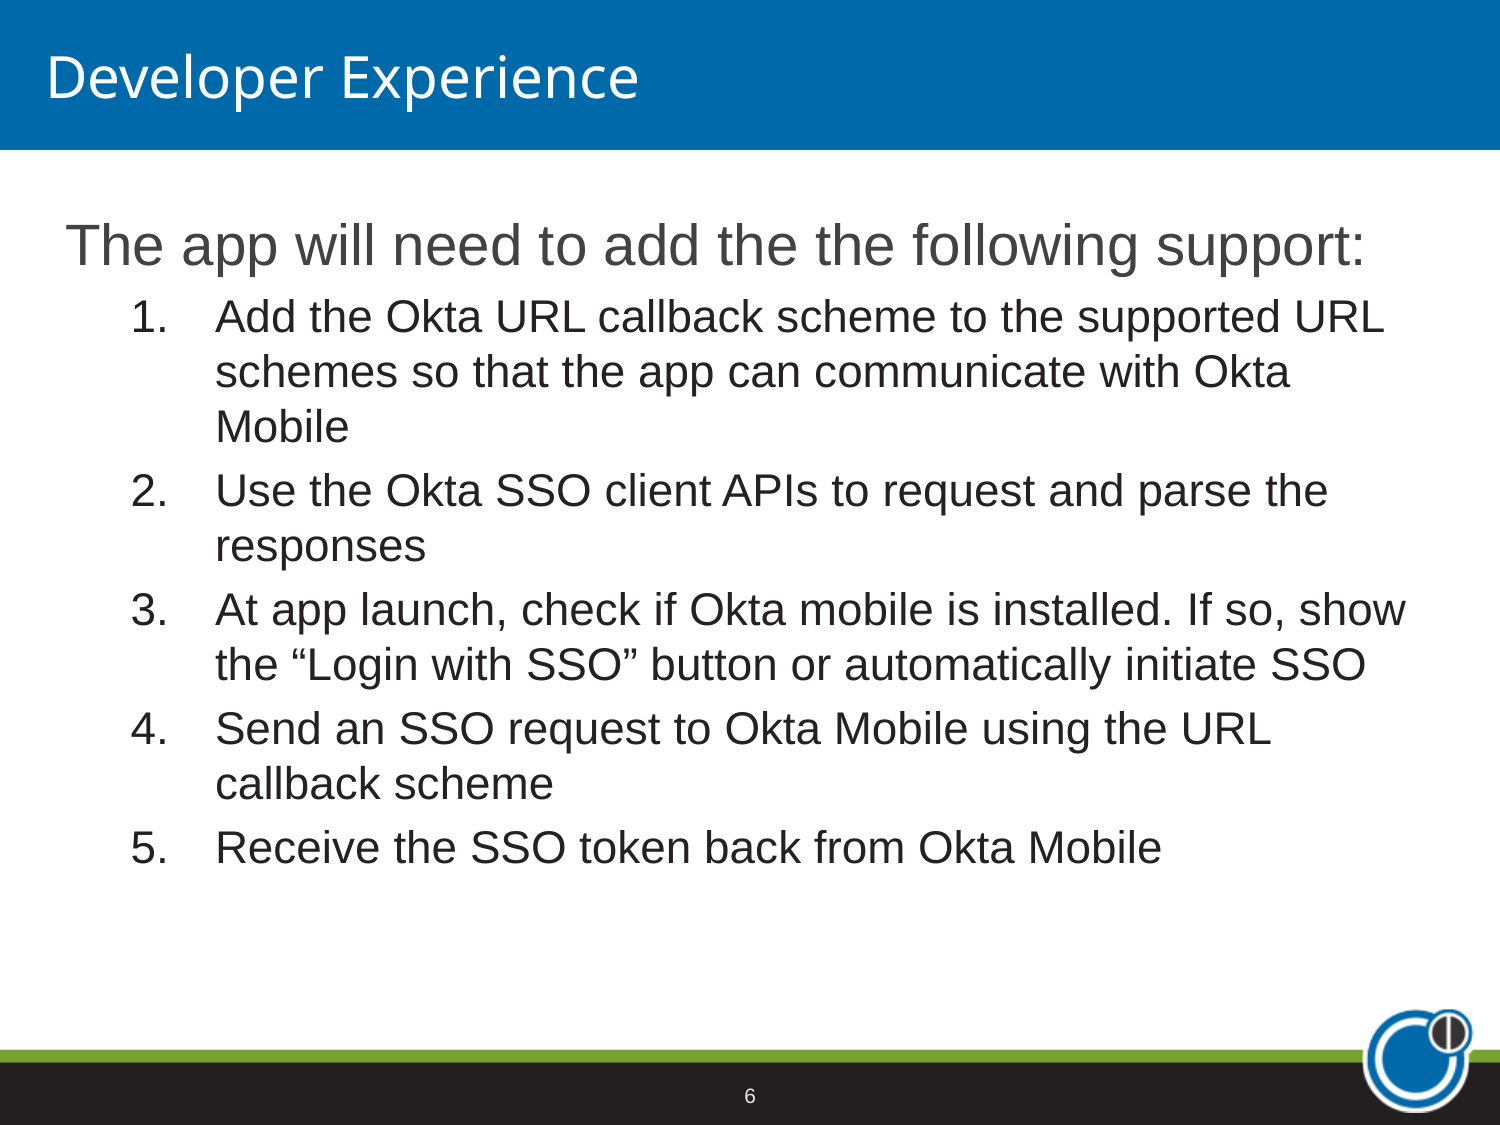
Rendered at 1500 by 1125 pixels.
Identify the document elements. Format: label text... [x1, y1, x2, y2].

slide_number 6 [575, 1065, 925, 1125]
list The app will need to add the the following support: Add the Okta URL callback scheme to the supported URL schemes so that the app can communicate with Okta Mobile Use the Okta SSO client APIs to request and parse the responses At app launch, check if Okta mobile is installed. If so, show the “Login with SSO” button or automatically initiate SSO Send an SSO request to Okta Mobile using the URL callback scheme Receive the SSO token back from Okta Mobile [50, 200, 1450, 1005]
picture [1362, 1006, 1478, 1113]
title Developer Experience [0, 0, 1500, 150]
